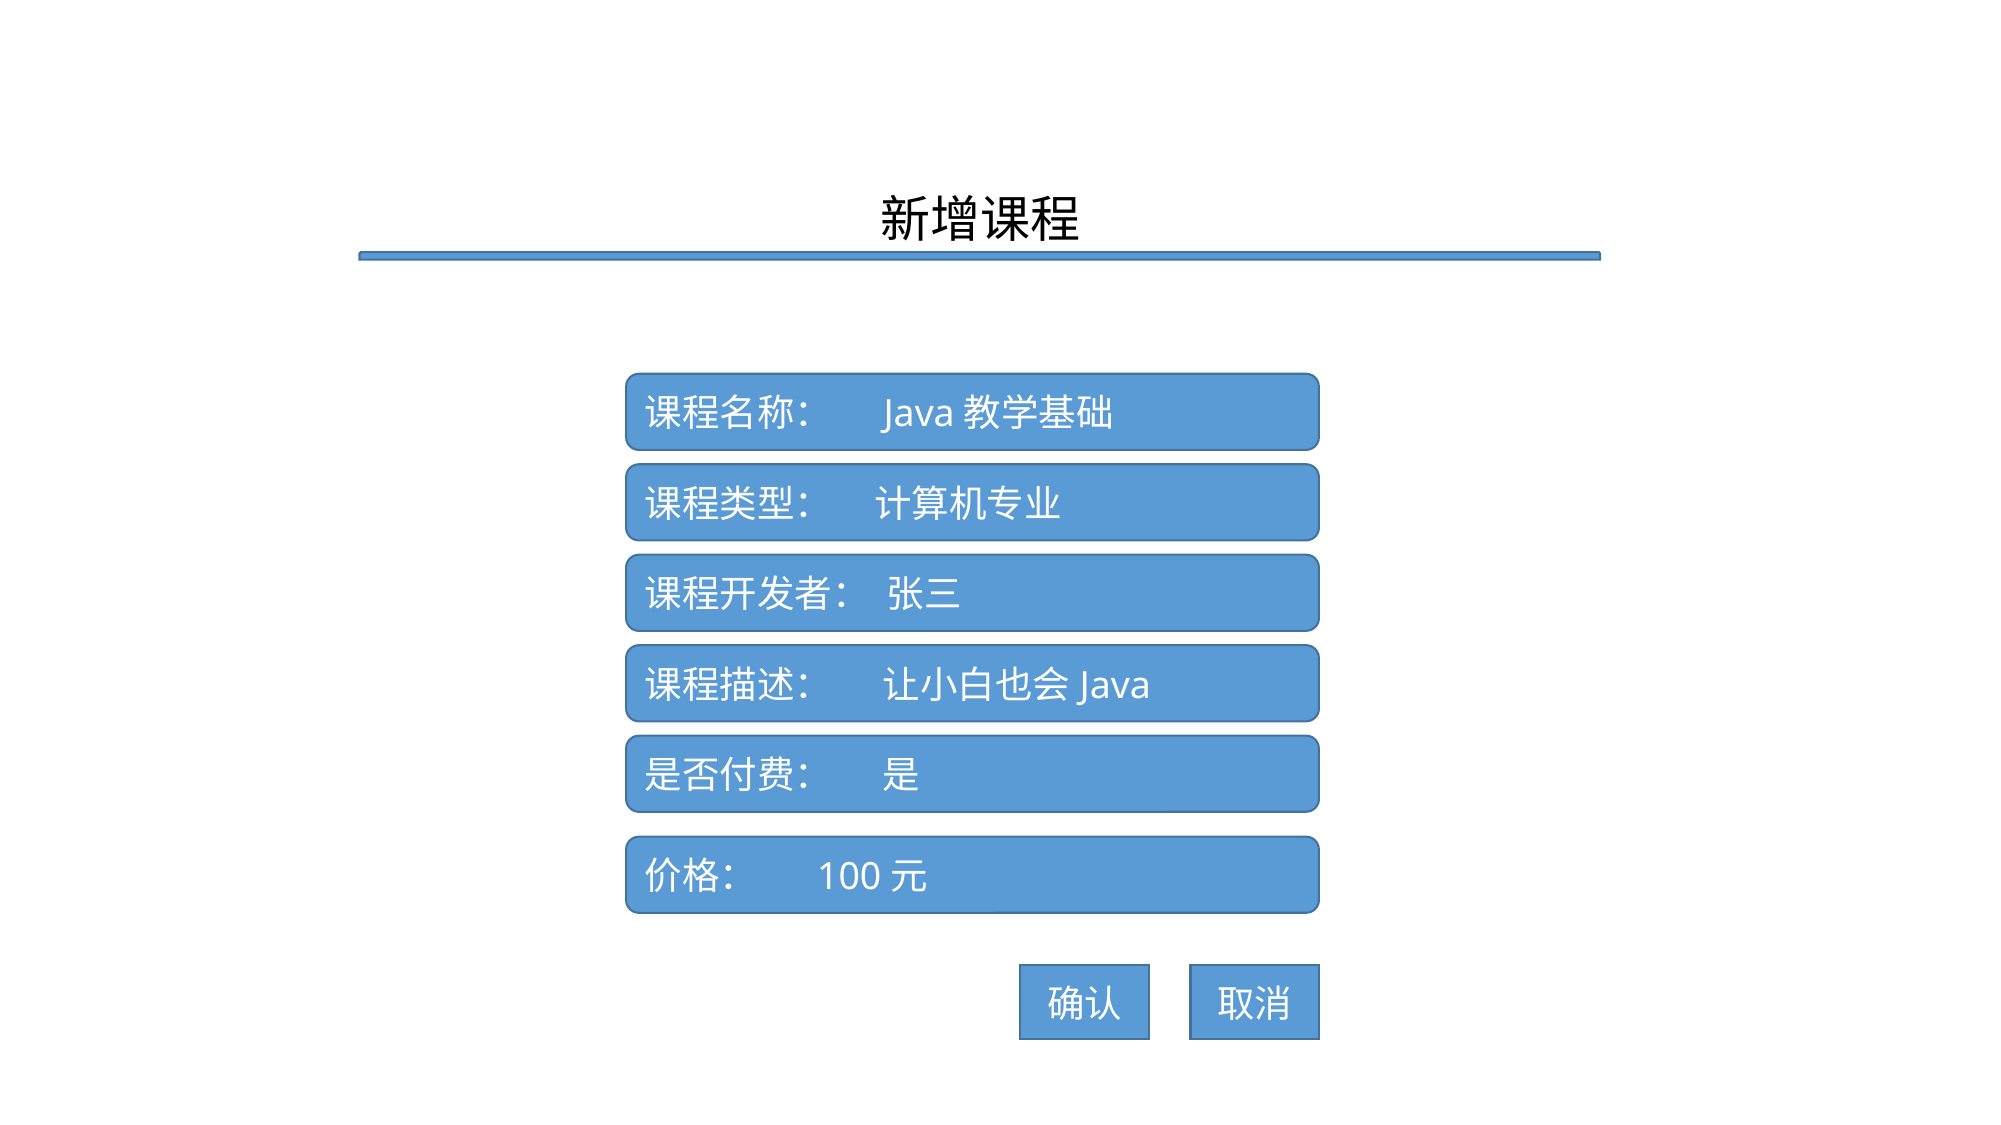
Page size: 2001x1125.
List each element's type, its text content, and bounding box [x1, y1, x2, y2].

text_box 新增课程 [865, 179, 1096, 251]
text_box 确认 [1019, 964, 1150, 1040]
text_box 课程开发者： 张三 [625, 553, 1320, 632]
text_box 课程类型： 计算机专业 [625, 463, 1320, 542]
text_box 课程名称： Java教学基础 [625, 372, 1320, 451]
text_box 价格： 100元 [625, 835, 1320, 914]
text_box 取消 [1189, 964, 1320, 1040]
text_box [358, 251, 1602, 261]
text_box 是否付费： 是 [625, 734, 1320, 813]
text_box 课程描述： 让小白也会Java [625, 644, 1320, 723]
